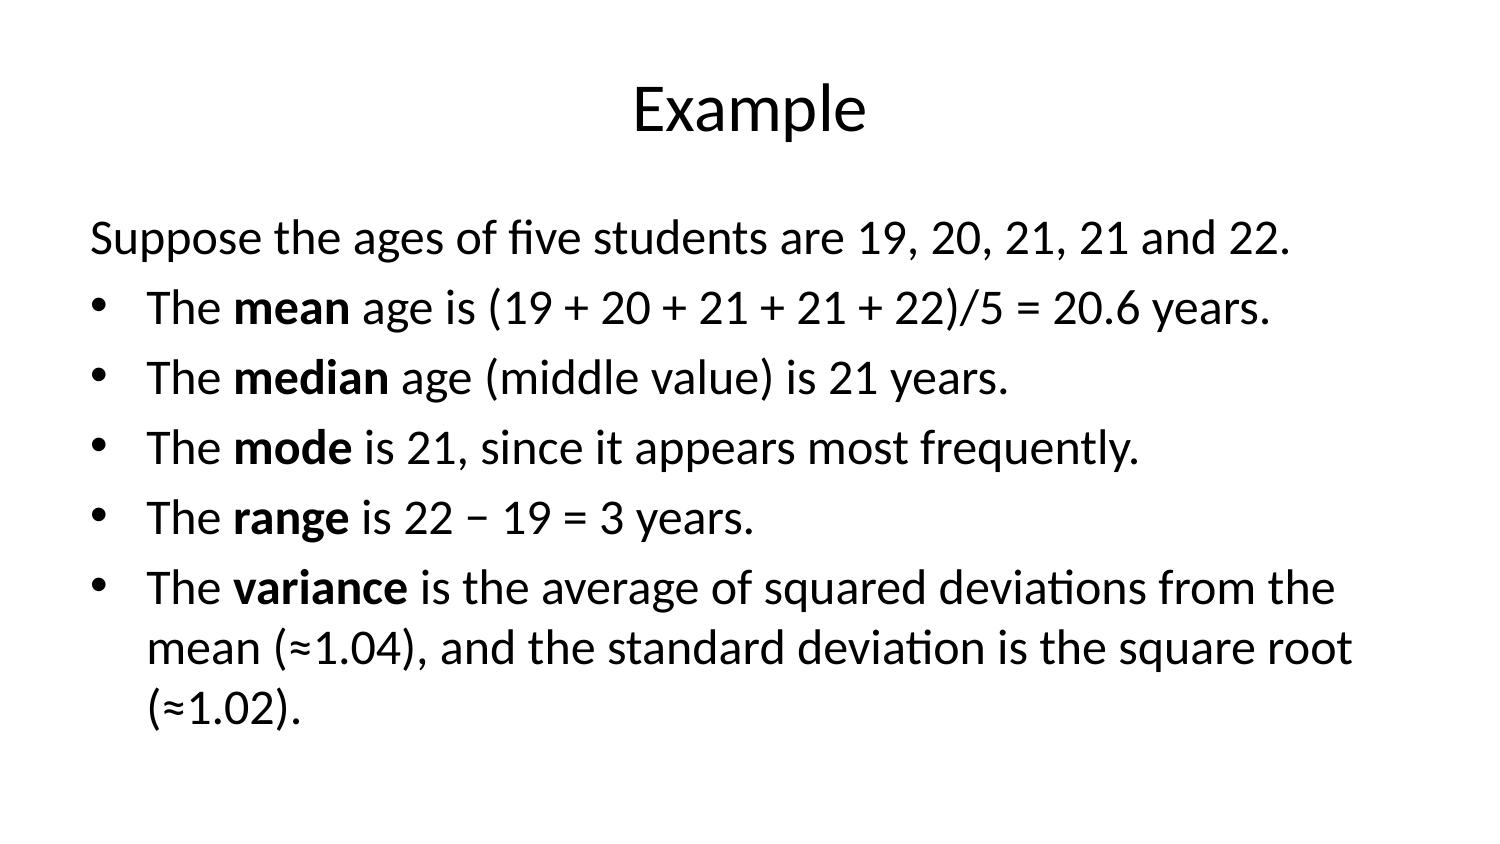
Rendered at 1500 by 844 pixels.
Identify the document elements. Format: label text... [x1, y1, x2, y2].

list Suppose the ages of five students are 19, 20, 21, 21 and 22. The mean age is (19 + 20 + 21 + 21 + 22)/5 = 20.6 years. The median age (middle value) is 21 years. The mode is 21, since it appears most frequently. The range is 22 − 19 = 3 years. The variance is the average of squared deviations from the mean (≈1.04), and the standard deviation is the square root (≈1.02). [75, 196, 1425, 754]
title Example [75, 33, 1425, 175]
